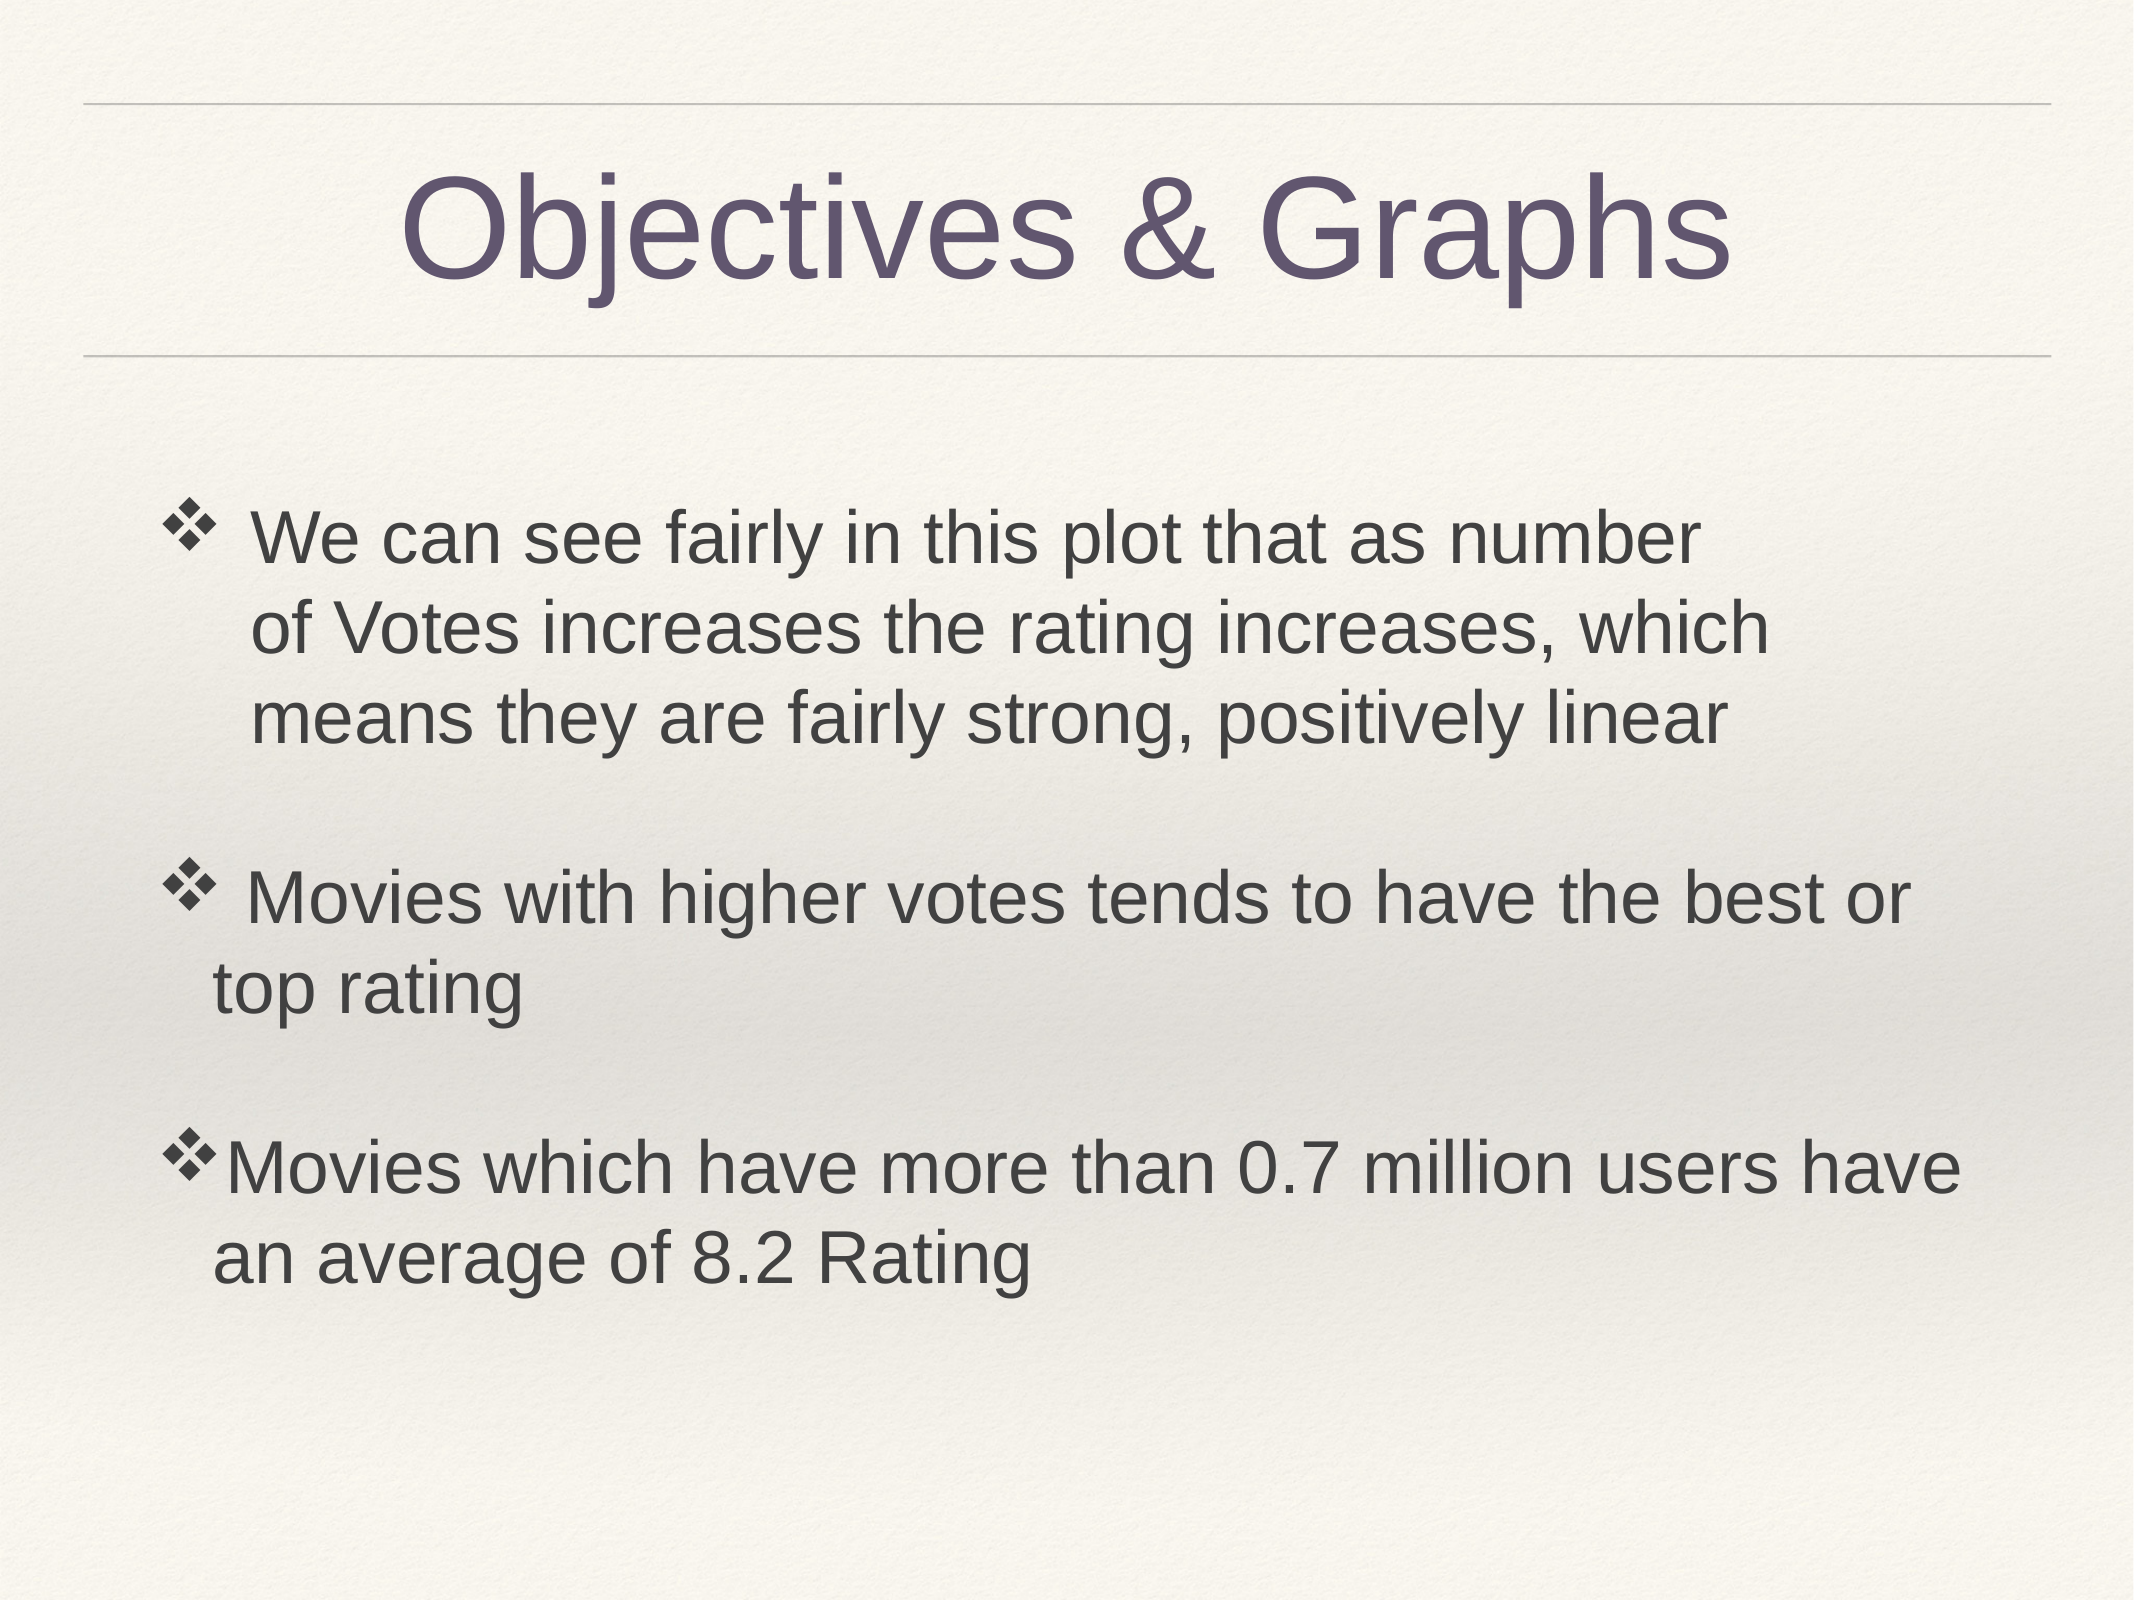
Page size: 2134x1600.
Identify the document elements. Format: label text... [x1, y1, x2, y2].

picture [0, 0, 2134, 1600]
text_box We can see fairly in this plot that as number of Votes increases the rating increases, which means they are fairly strong, positively linear Movies with higher votes tends to have the best or top rating Movies which have more than 0.7 million users have an average of 8.2 Rating [141, 480, 1992, 1396]
title Objectives & Graphs [82, 130, 2051, 332]
